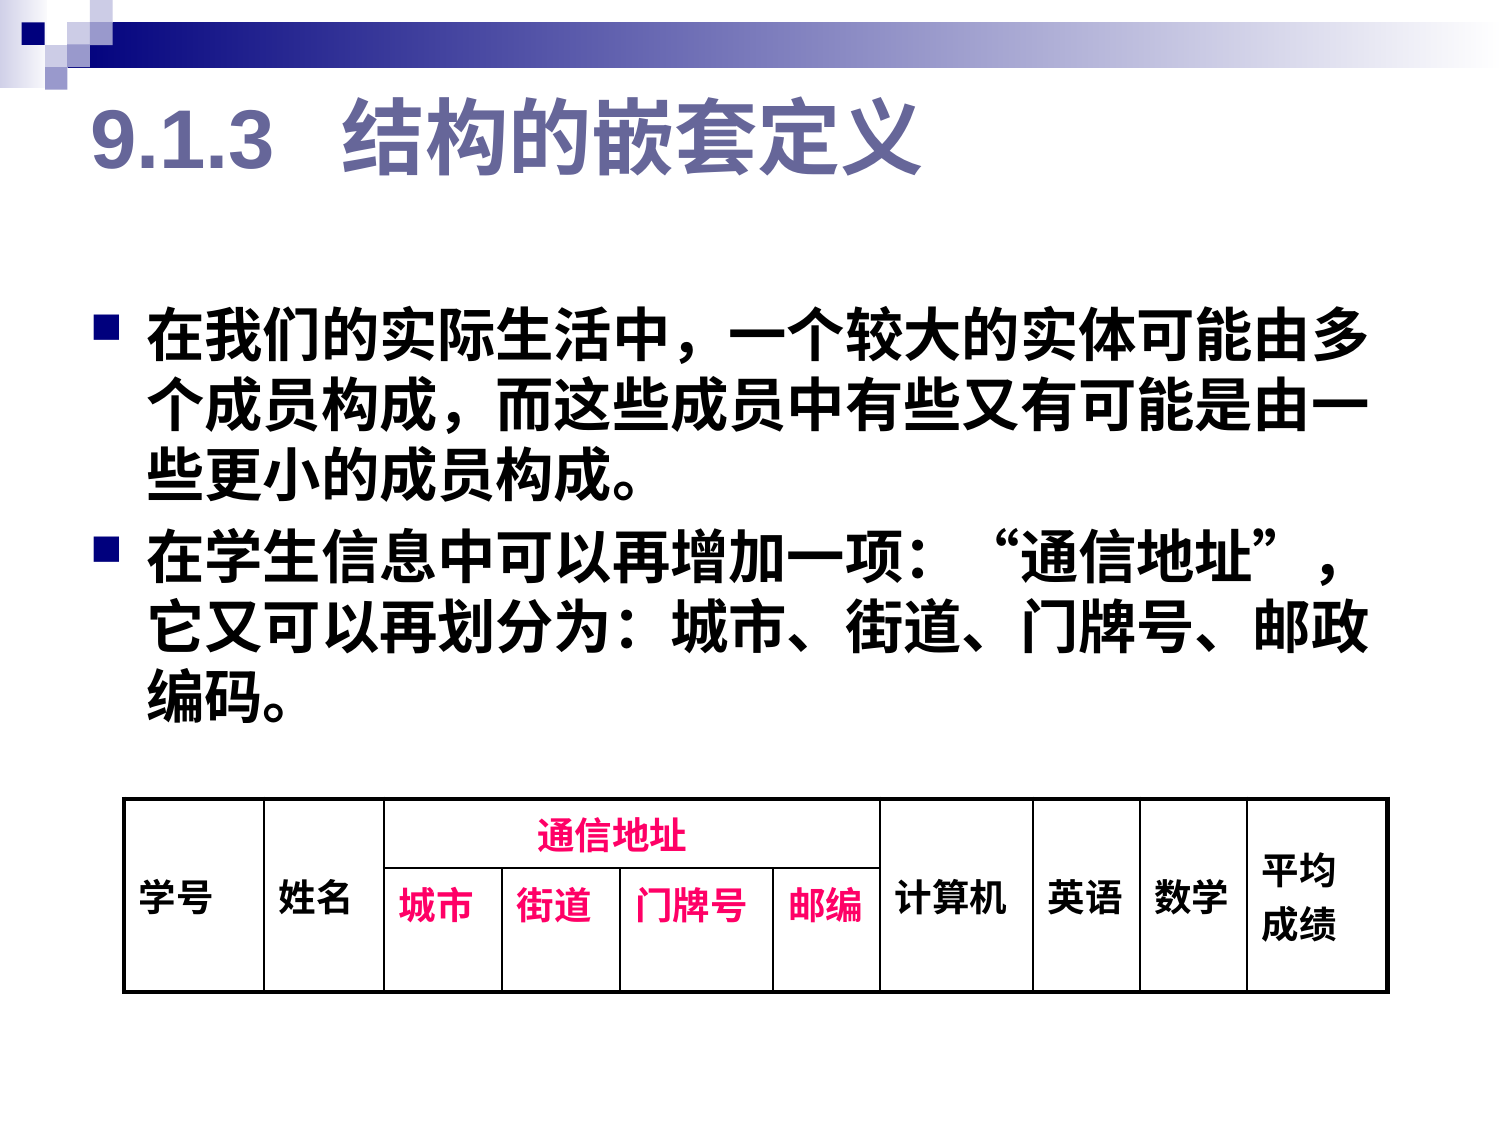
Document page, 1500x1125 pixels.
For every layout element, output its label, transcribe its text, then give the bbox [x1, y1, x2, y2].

table_cell 城市 [385, 869, 501, 990]
list 在我们的实际生活中，一个较大的实体可能由多个成员构成，而这些成员中有些又有可能是由一些更小的成员构成。 在学生信息中可以再增加一项：“通信地址”，它又可以再划分为：城市、街道、门牌号、邮政编码。 [75, 505, 1425, 1094]
table_header 平均成绩 [1248, 801, 1385, 990]
table_header 英语 [1034, 801, 1139, 990]
table_header 计算机 [881, 801, 1032, 990]
table_cell 街道 [503, 869, 619, 990]
table_cell 门牌号 [621, 869, 772, 990]
table_header 学号 [126, 801, 263, 990]
table_cell 邮编 [774, 869, 879, 990]
list 在我们的实际生活中，一个较大的实体可能由多个成员构成，而这些成员中有些又有可能是由一些更小的成员构成。 在学生信息中可以再增加一项：“通信地址”，它又可以再划分为：城市、街道、门牌号、邮政编码。 [75, 290, 1425, 504]
table_header 数学 [1141, 801, 1246, 990]
table_header 通信地址 [385, 801, 879, 867]
title 9.1.3 结构的嵌套定义 [75, 75, 1140, 197]
table_header 姓名 [265, 801, 383, 990]
